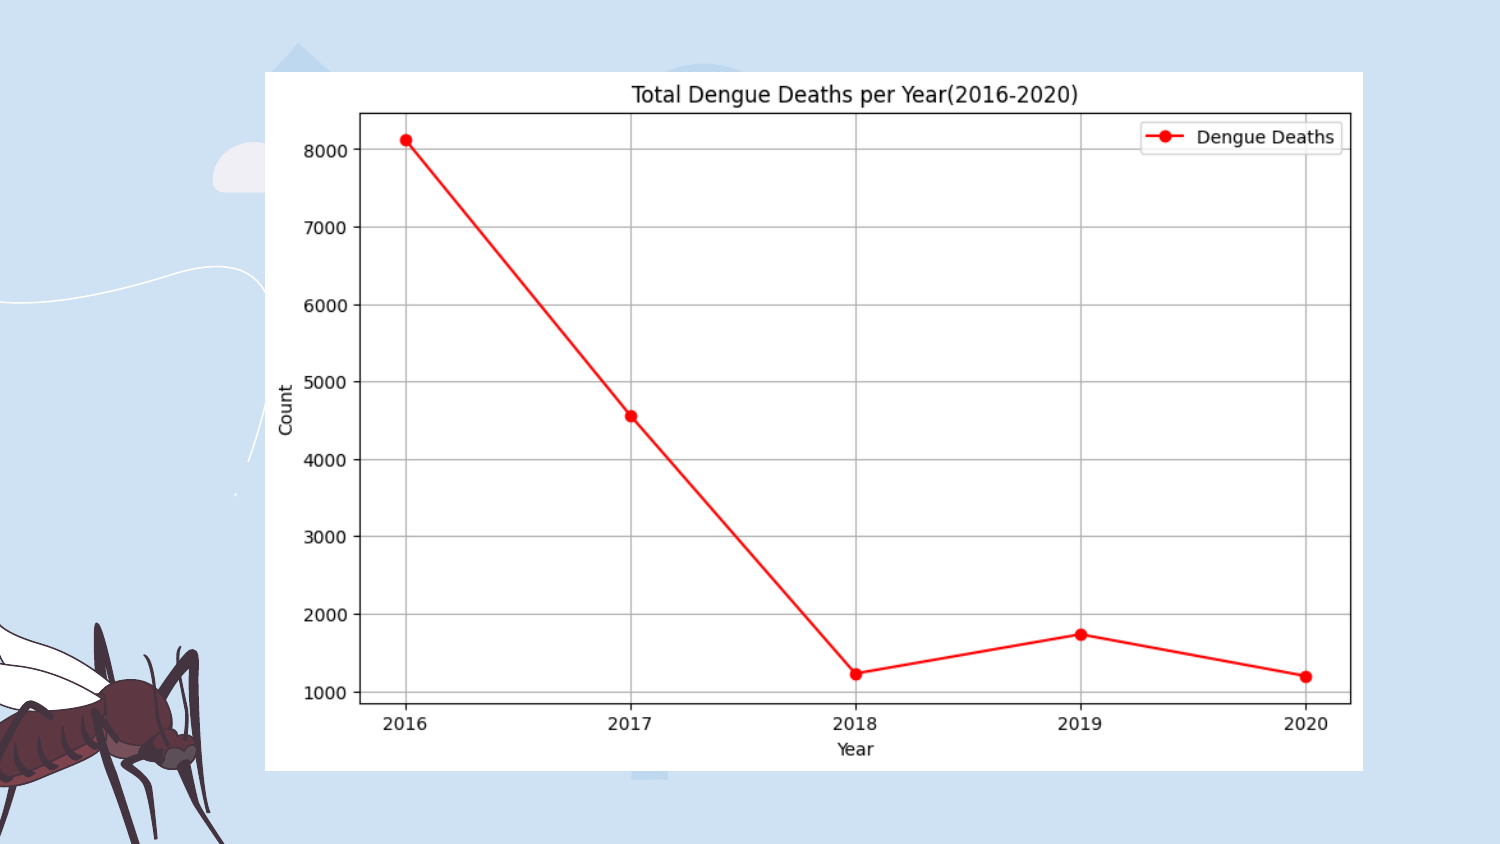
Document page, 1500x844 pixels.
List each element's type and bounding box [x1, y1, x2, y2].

text_box [0, 617, 236, 844]
picture [265, 72, 1363, 772]
text_box [0, 0, 318, 511]
